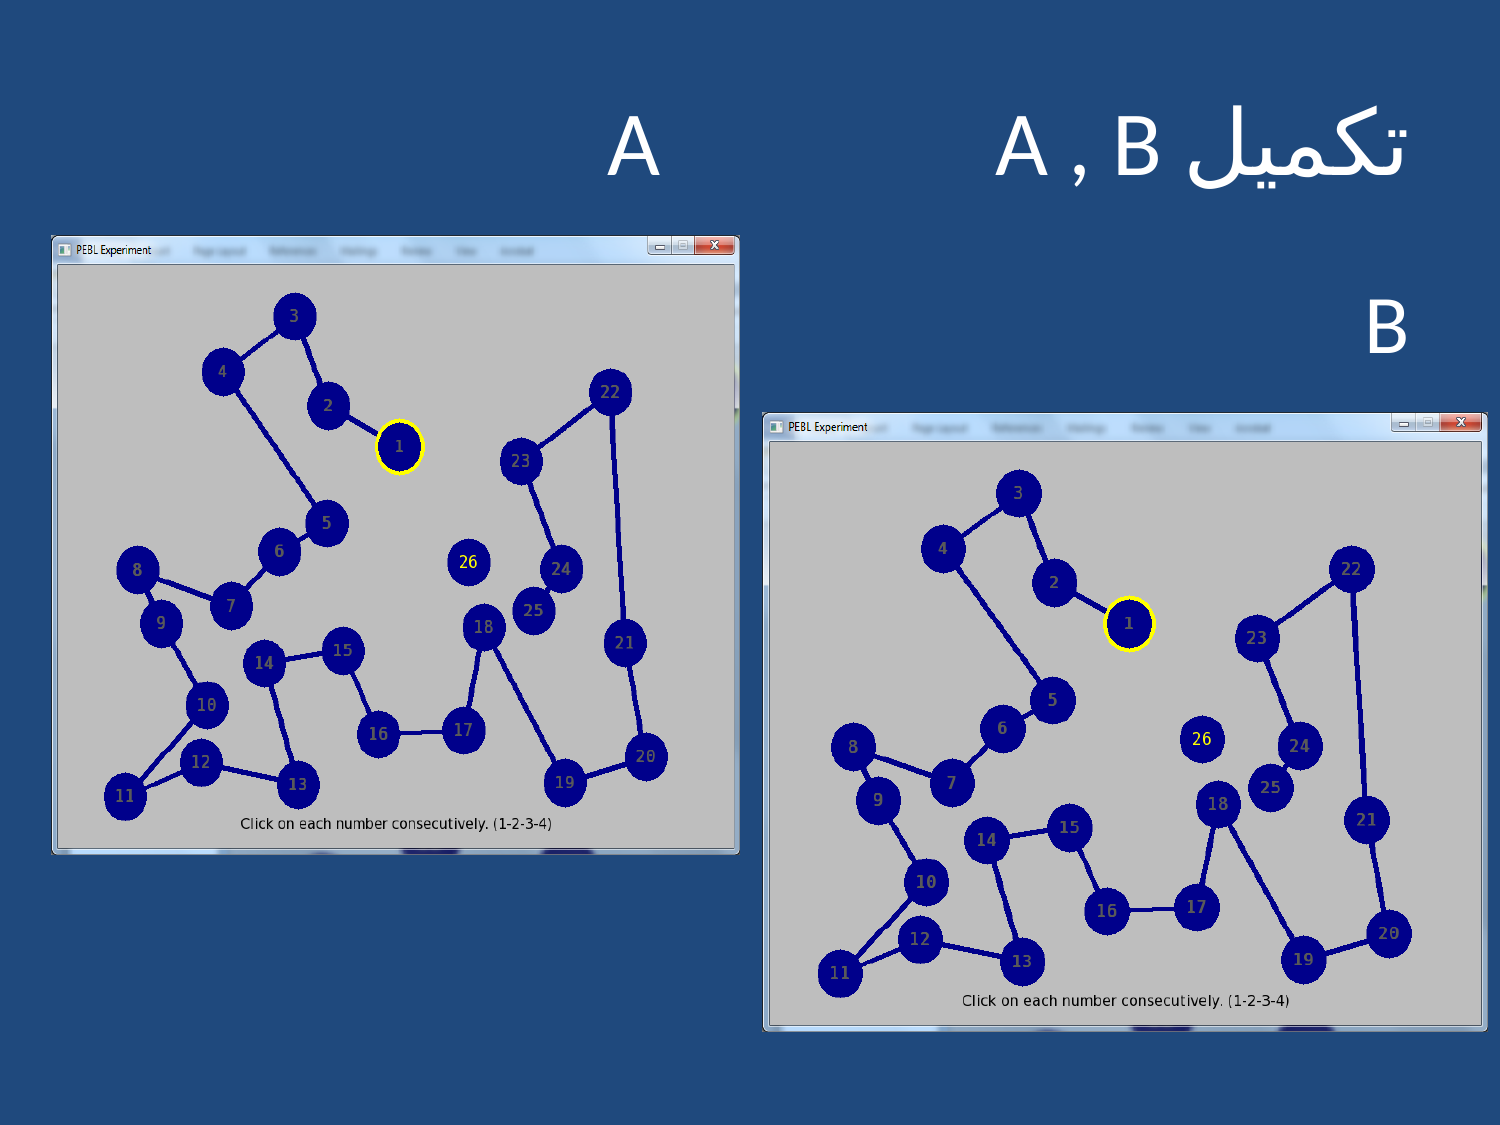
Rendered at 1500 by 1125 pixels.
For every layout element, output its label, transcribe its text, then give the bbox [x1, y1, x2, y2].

list B [75, 262, 1425, 1005]
picture [762, 412, 1488, 1032]
title A A , B تکمیل [75, 45, 1425, 233]
picture [51, 235, 740, 855]
